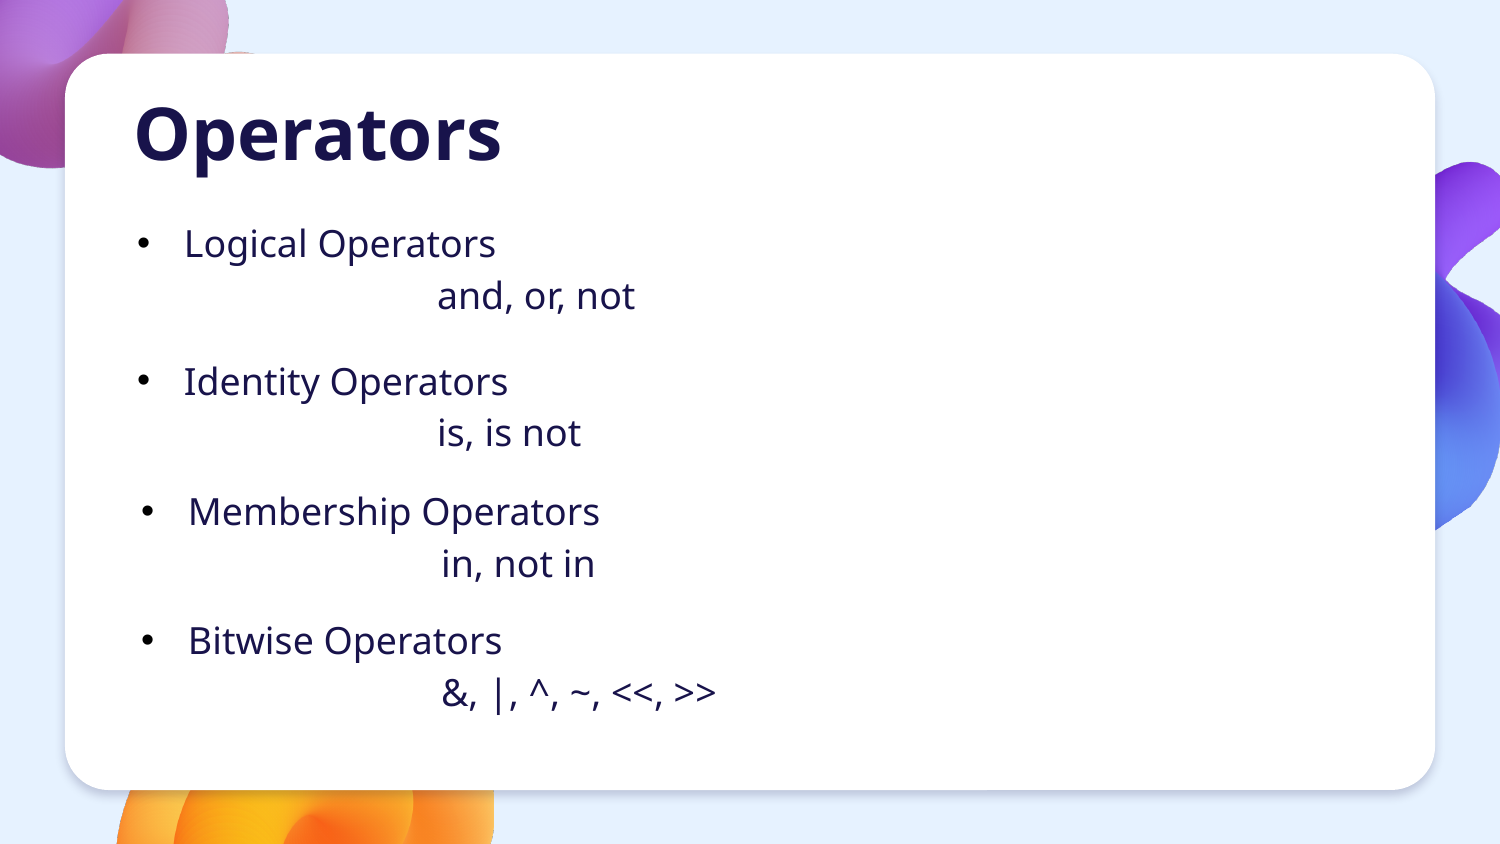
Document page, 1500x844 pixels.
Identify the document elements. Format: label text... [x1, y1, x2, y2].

picture [116, 791, 494, 844]
text_box Identity Operators is, is not [122, 335, 1378, 461]
text_box Logical Operators and, or, not [122, 198, 1378, 324]
text_box Bitwise Operators &, |, ^, ~, <<, >> [126, 595, 1382, 721]
picture [1436, 96, 1500, 529]
title Operators [118, 72, 1382, 167]
text_box Membership Operators in, not in [126, 466, 1382, 592]
picture [0, 0, 346, 280]
